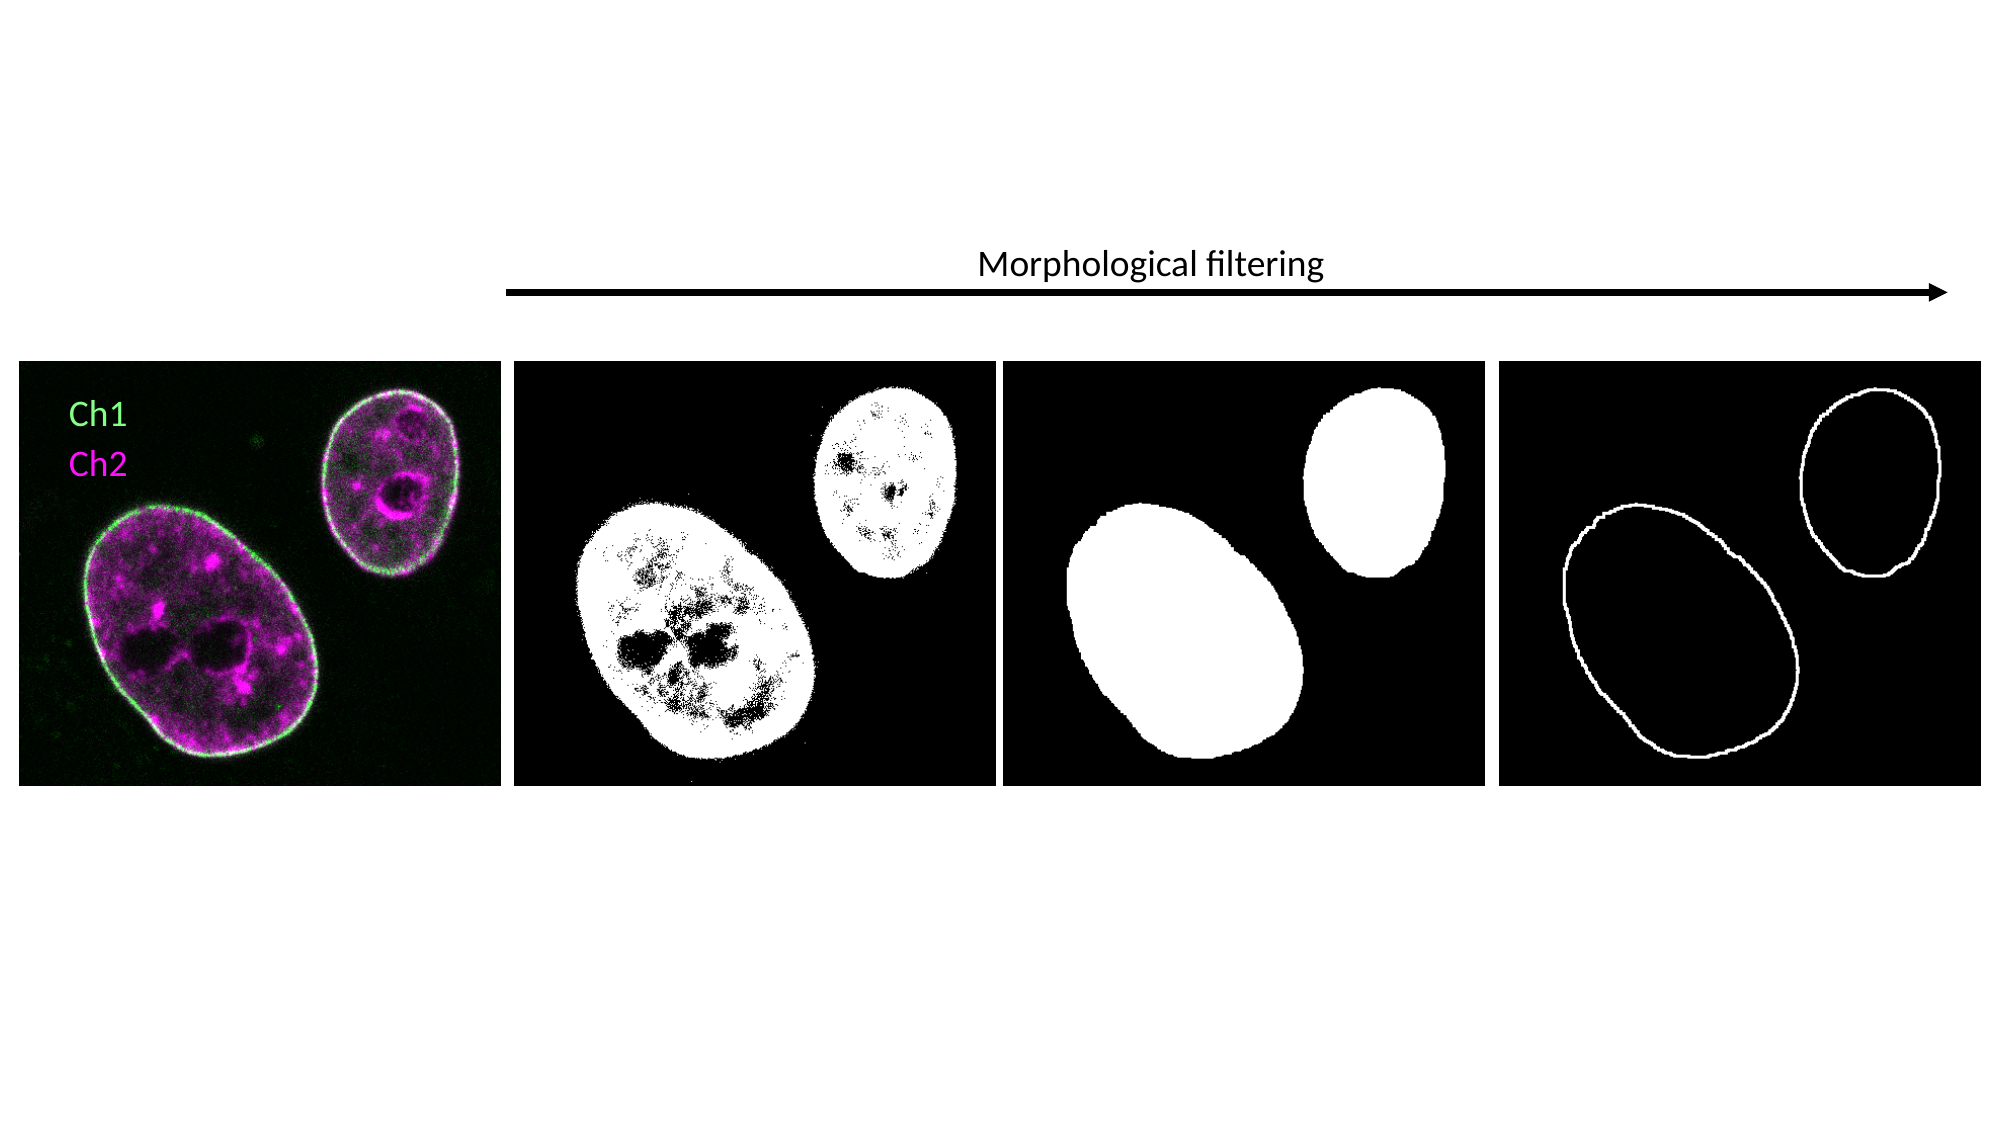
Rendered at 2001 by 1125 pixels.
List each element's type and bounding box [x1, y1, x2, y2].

text_box [19, 231, 1981, 786]
